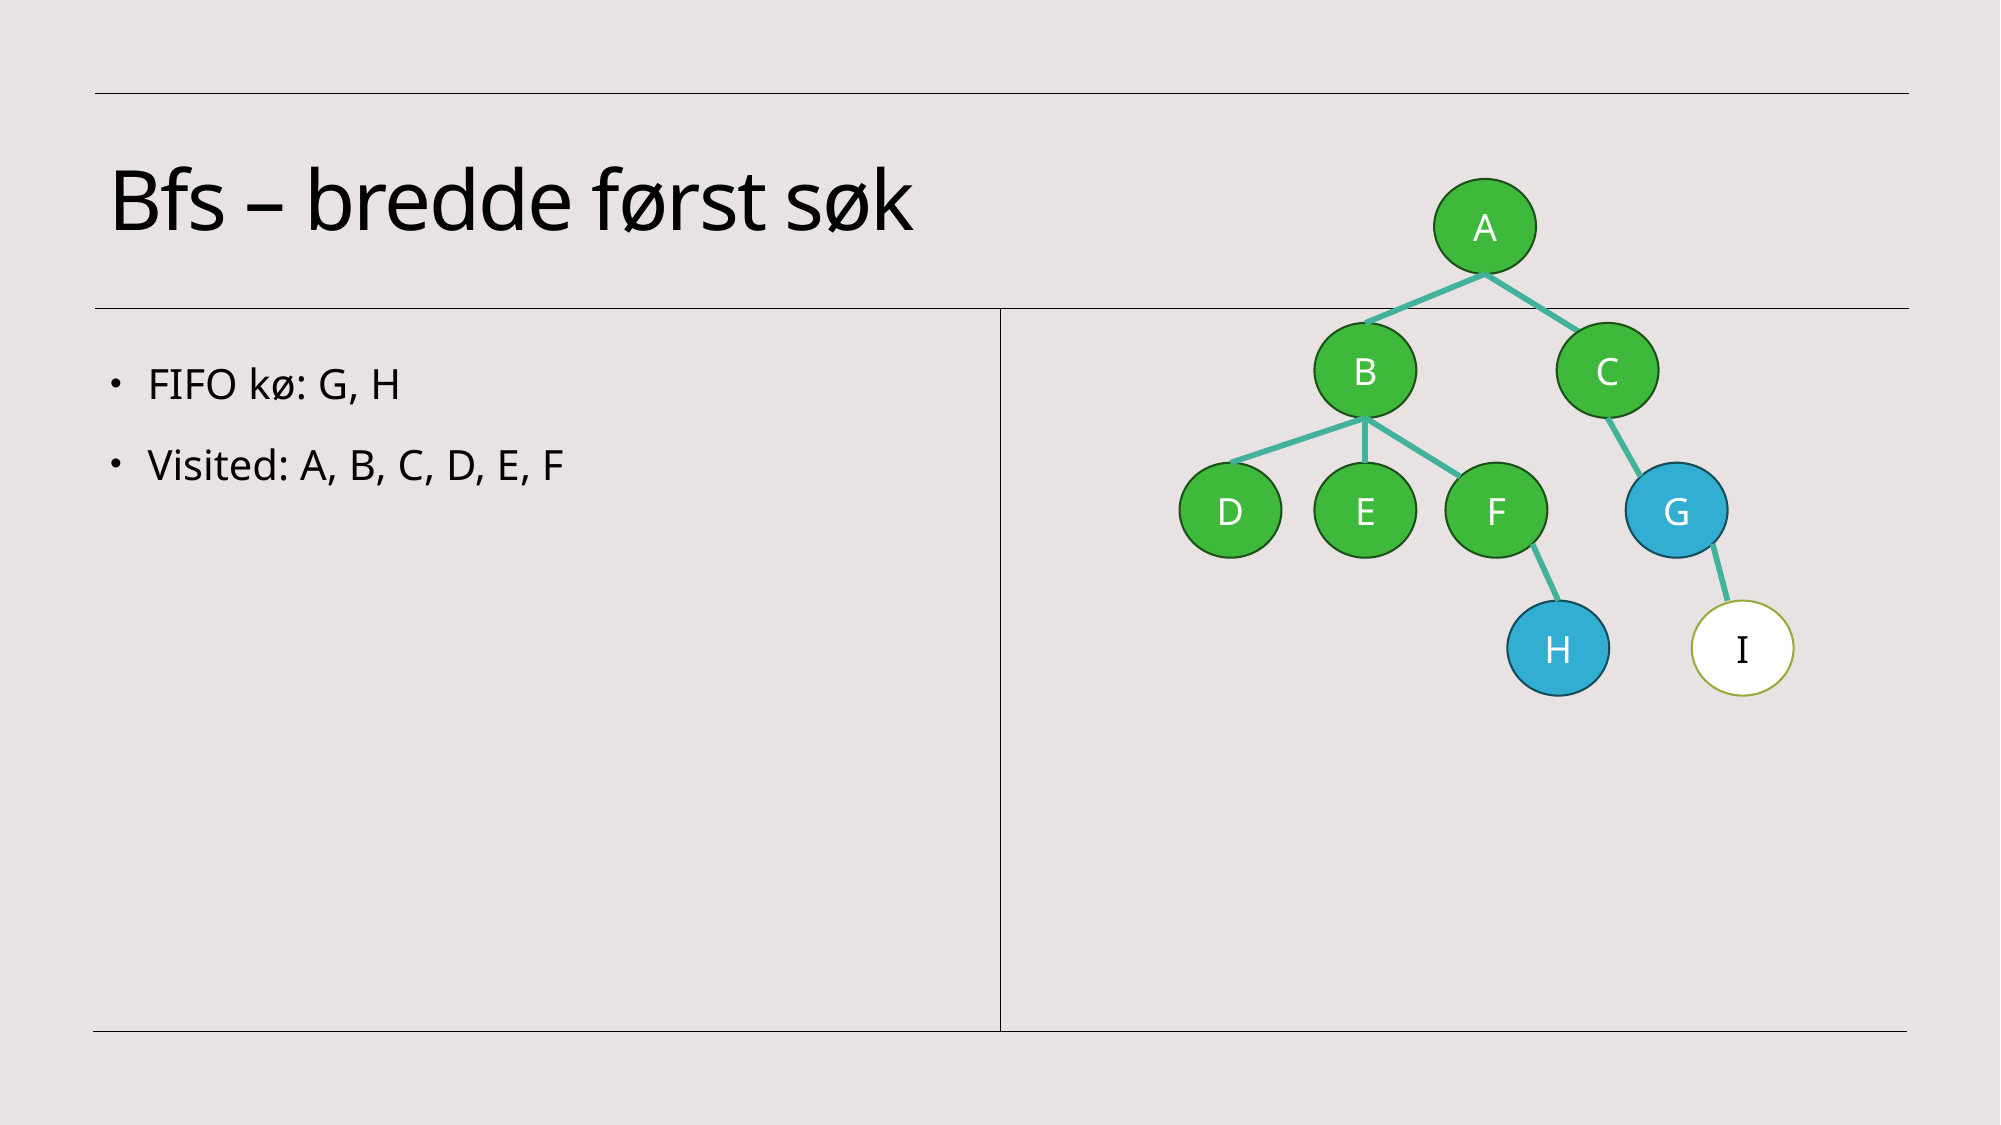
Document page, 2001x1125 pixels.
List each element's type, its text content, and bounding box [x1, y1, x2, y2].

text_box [1712, 543, 1728, 601]
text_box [1230, 417, 1366, 463]
text_box D [1178, 461, 1283, 559]
text_box B [1313, 321, 1418, 417]
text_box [1365, 273, 1486, 323]
list FIFO kø: G, H Visited: A, B, C, D, E, F [95, 340, 946, 1014]
text_box I [1690, 599, 1795, 697]
text_box G [1624, 461, 1729, 559]
text_box H [1506, 599, 1611, 697]
text_box C [1555, 321, 1660, 419]
text_box E [1313, 463, 1418, 559]
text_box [1485, 273, 1587, 337]
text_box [1532, 543, 1559, 601]
text_box F [1444, 461, 1549, 559]
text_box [1365, 417, 1461, 477]
title Bfs – bredde først søk [93, 116, 1907, 290]
text_box A [1433, 177, 1538, 273]
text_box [1607, 417, 1641, 477]
